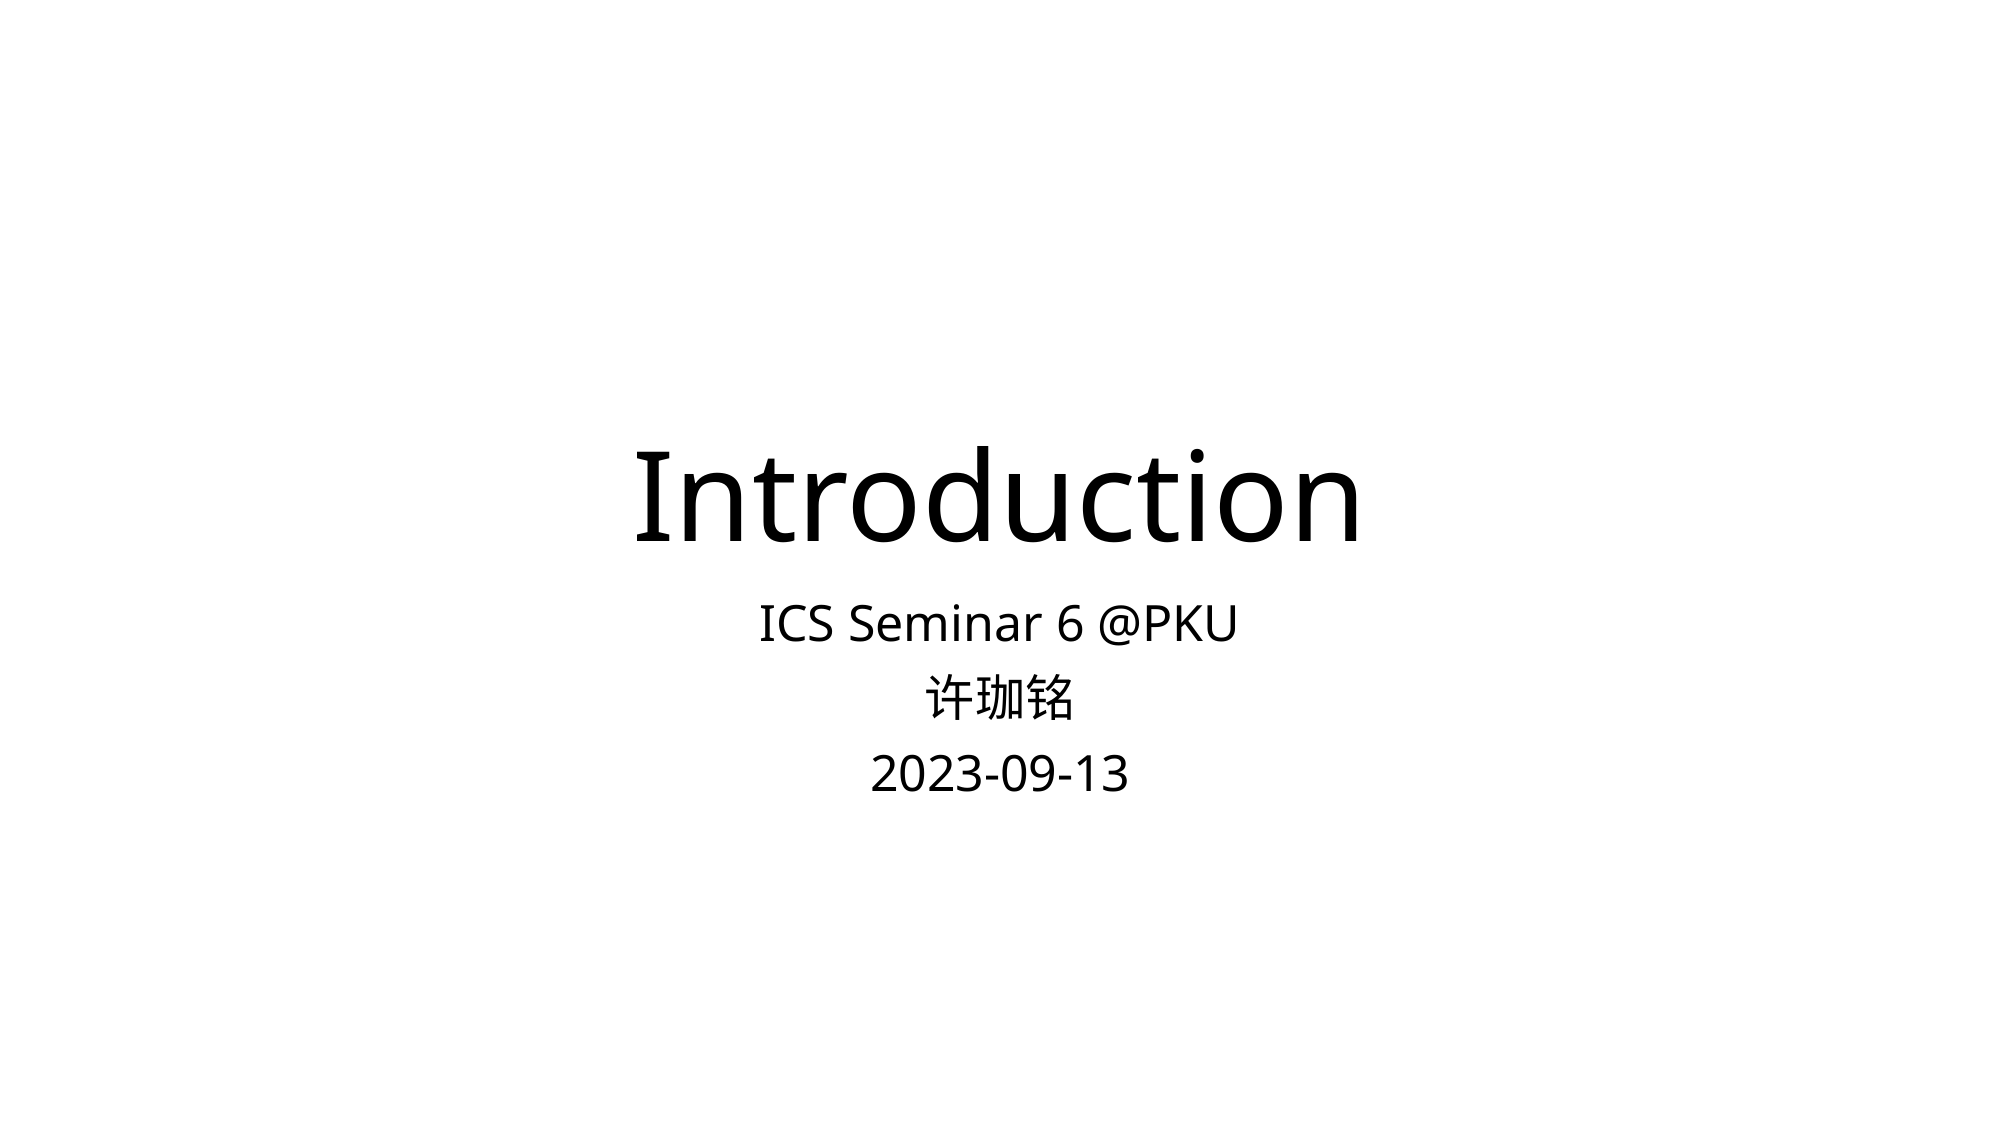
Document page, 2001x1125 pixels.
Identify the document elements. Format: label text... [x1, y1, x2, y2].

subtitle ICS Seminar 6 @PKU 许珈铭 2023-09-13 [249, 590, 1750, 863]
title Introduction [249, 184, 1750, 576]
